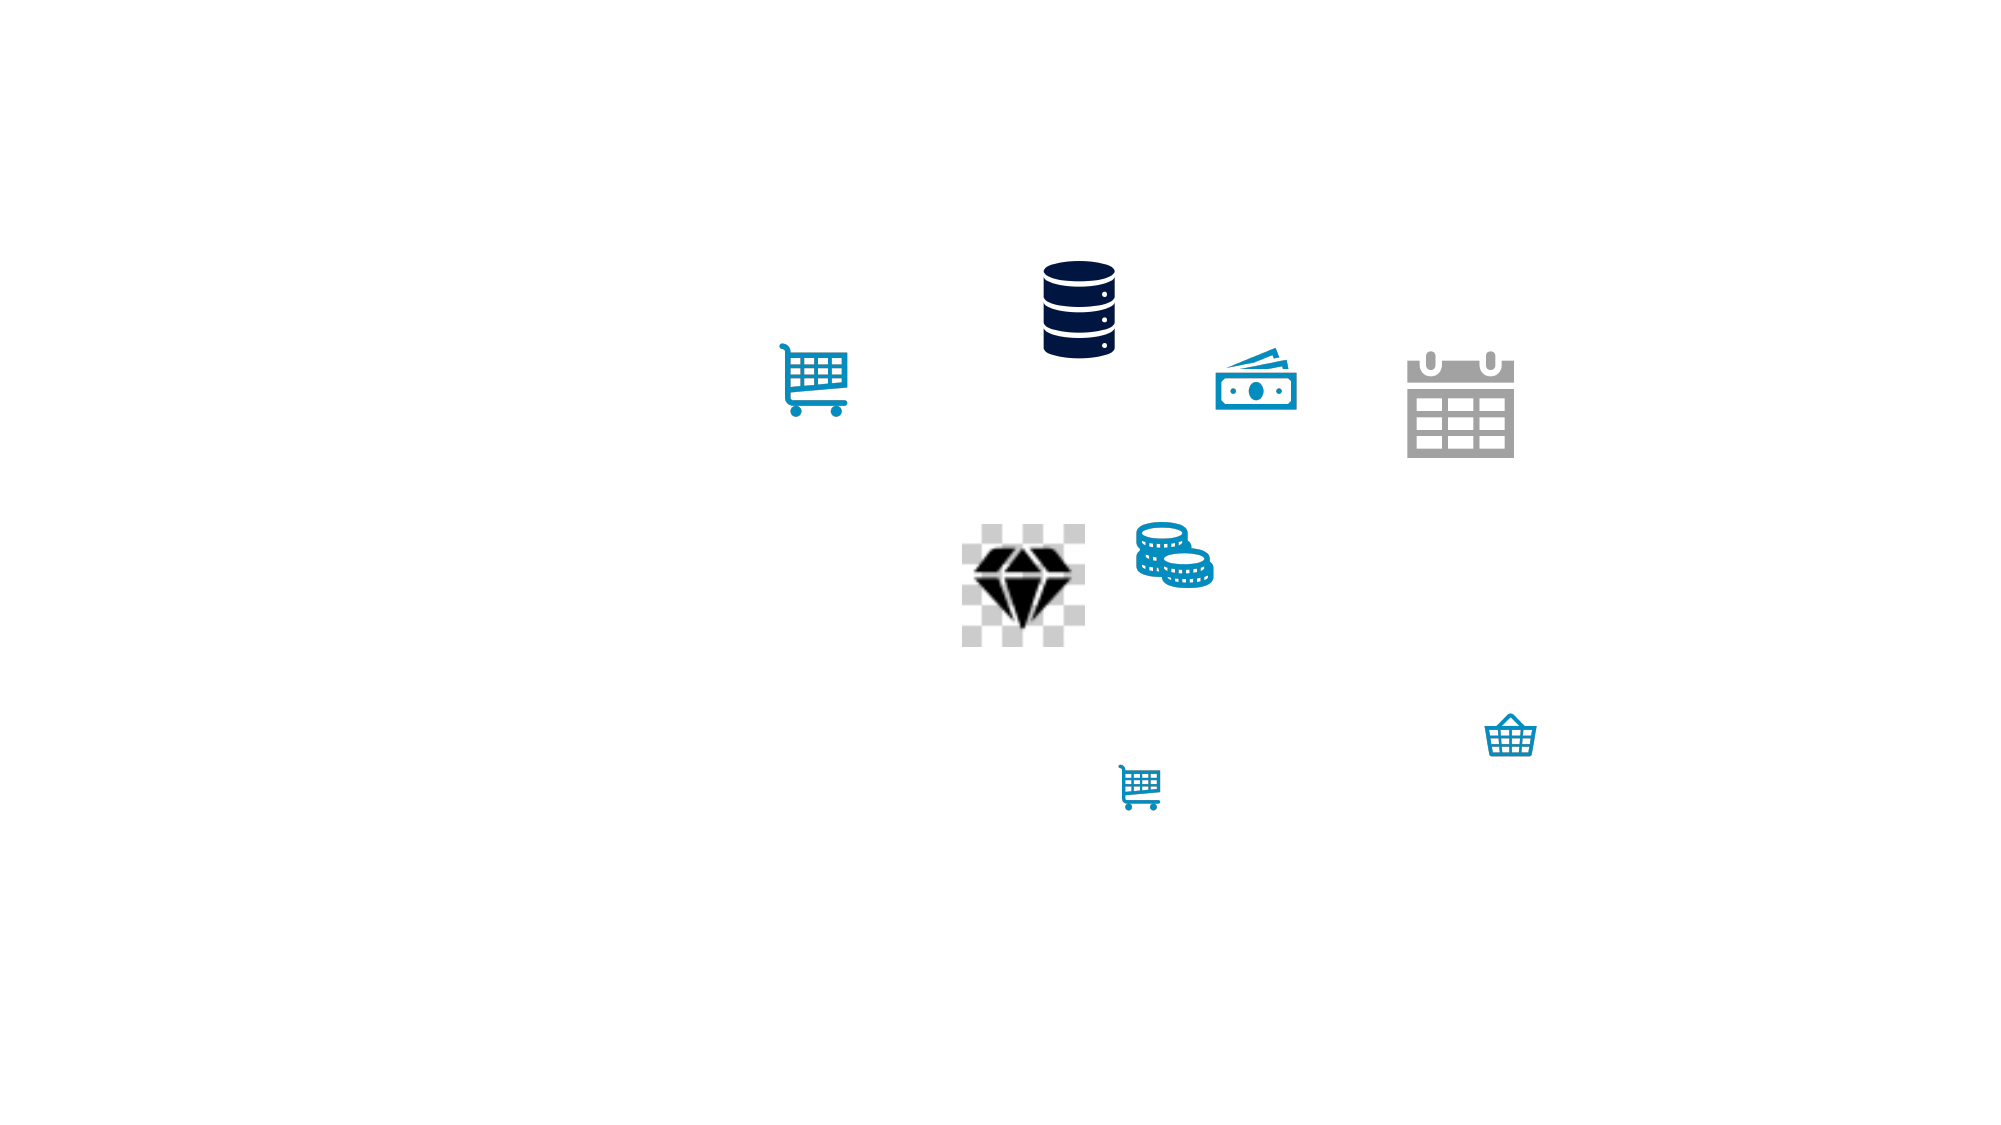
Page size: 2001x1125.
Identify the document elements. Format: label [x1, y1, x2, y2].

picture [1017, 248, 1140, 371]
picture [1480, 704, 1541, 766]
picture [1129, 511, 1217, 599]
picture [962, 524, 1085, 647]
picture [772, 336, 860, 424]
picture [1114, 760, 1168, 815]
picture [1385, 329, 1536, 480]
picture [1212, 336, 1300, 424]
